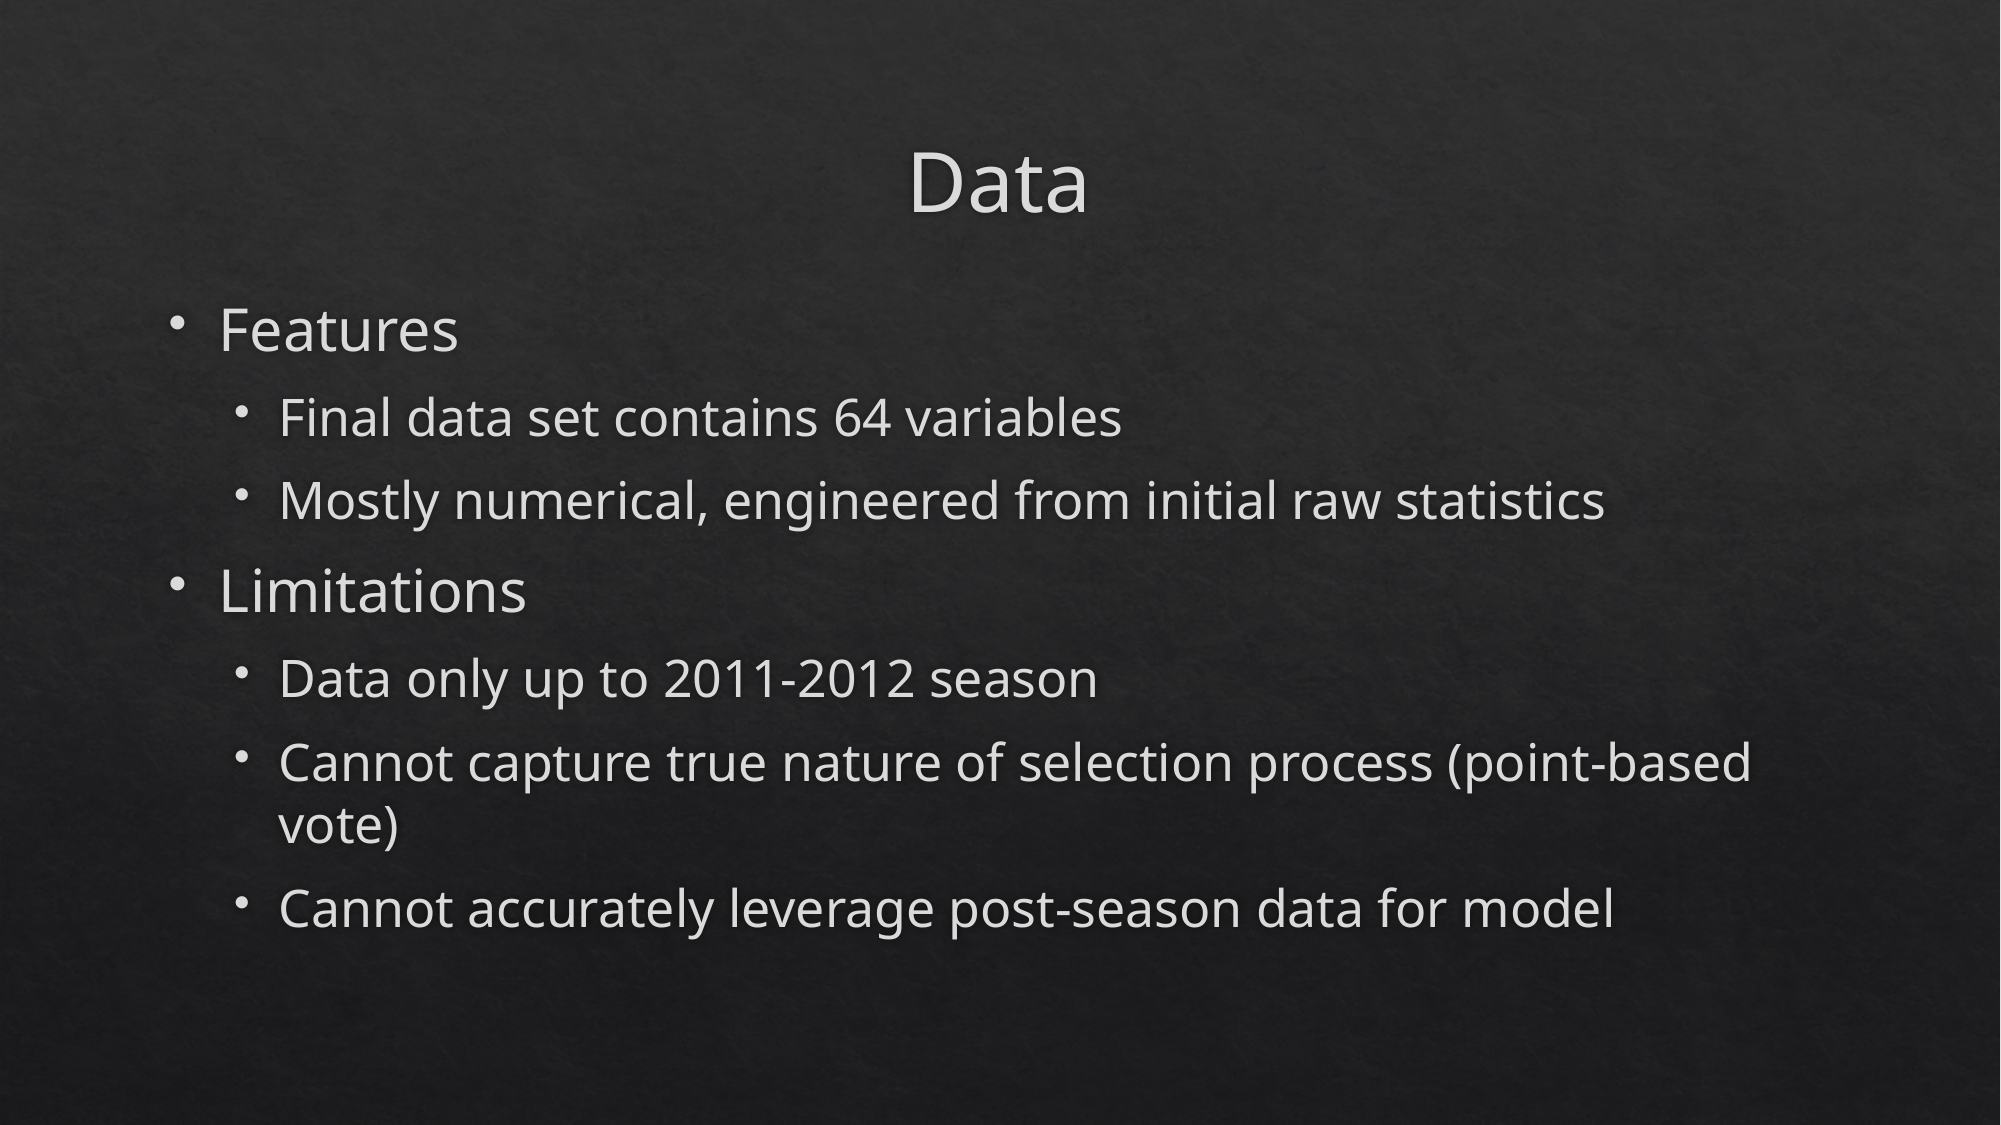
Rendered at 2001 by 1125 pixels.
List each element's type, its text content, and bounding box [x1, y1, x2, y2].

list Features Final data set contains 64 variables Mostly numerical, engineered from initial raw statistics Limitations Data only up to 2011-2012 season Cannot capture true nature of selection process (point-based vote) Cannot accurately leverage post-season data for model [149, 284, 1849, 950]
title Data [149, 99, 1849, 260]
